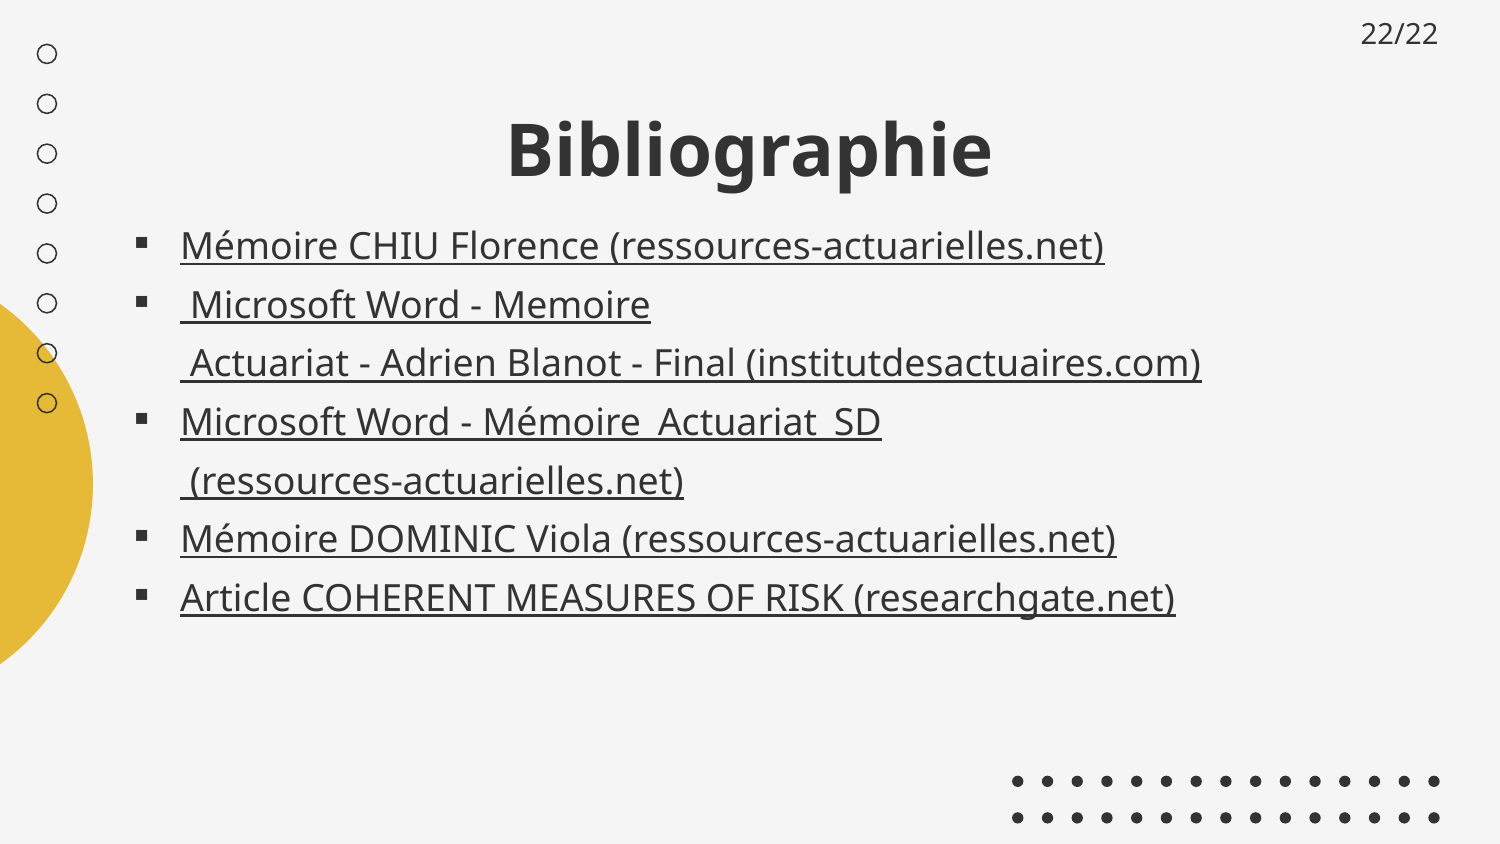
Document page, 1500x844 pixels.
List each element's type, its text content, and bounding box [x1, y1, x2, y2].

list Mémoire CHIU Florence (ressources-actuarielles.net) Microsoft Word - Memoire Actuariat - Adrien Blanot - Final (institutdesactuaires.com) Microsoft Word - Mémoire_Actuariat_SD (ressources-actuarielles.net) Mémoire DOMINIC Viola (ressources-actuarielles.net) Article COHERENT MEASURES OF RISK (researchgate.net) [118, 199, 1382, 591]
text_box 22/22 [1297, 0, 1500, 68]
title Bibliographie [118, 88, 1382, 183]
